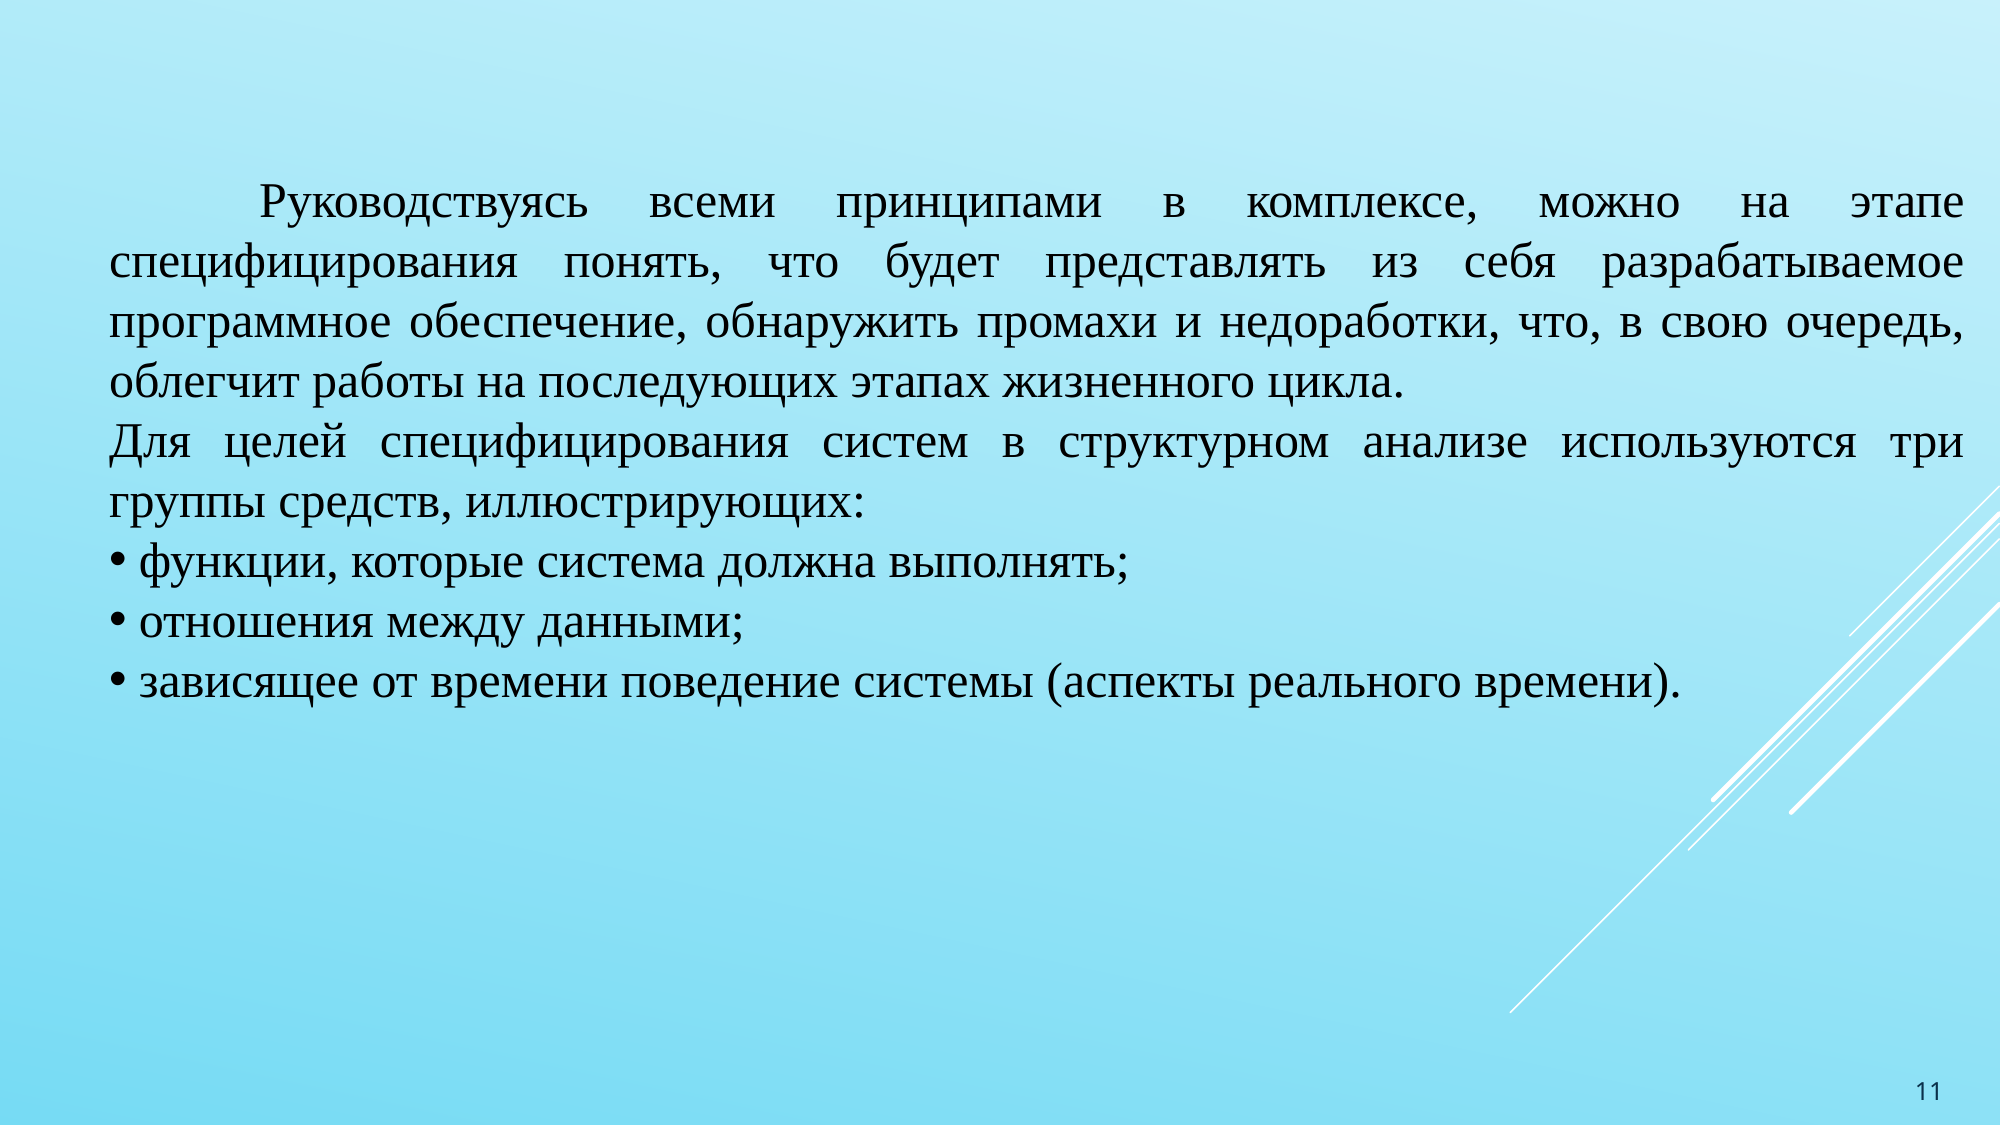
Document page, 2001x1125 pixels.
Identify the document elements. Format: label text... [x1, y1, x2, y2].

text_box Руководствуясь всеми принципами в комплексе, можно на этапе специфицирования понять, что будет представлять из себя разрабатываемое программное обеспечение, обнаружить промахи и недоработки, что, в свою очередь, облегчит работы на последующих этапах жизненного цикла. Для целей специфицирования систем в структурном анализе используются три группы средств, иллюстрирующих: функции, которые система должна выполнять; отношения между данными; зависящее от времени поведение системы (аспекты реального времени). [94, 160, 1980, 716]
slide_number 11 [1877, 1022, 1959, 1118]
